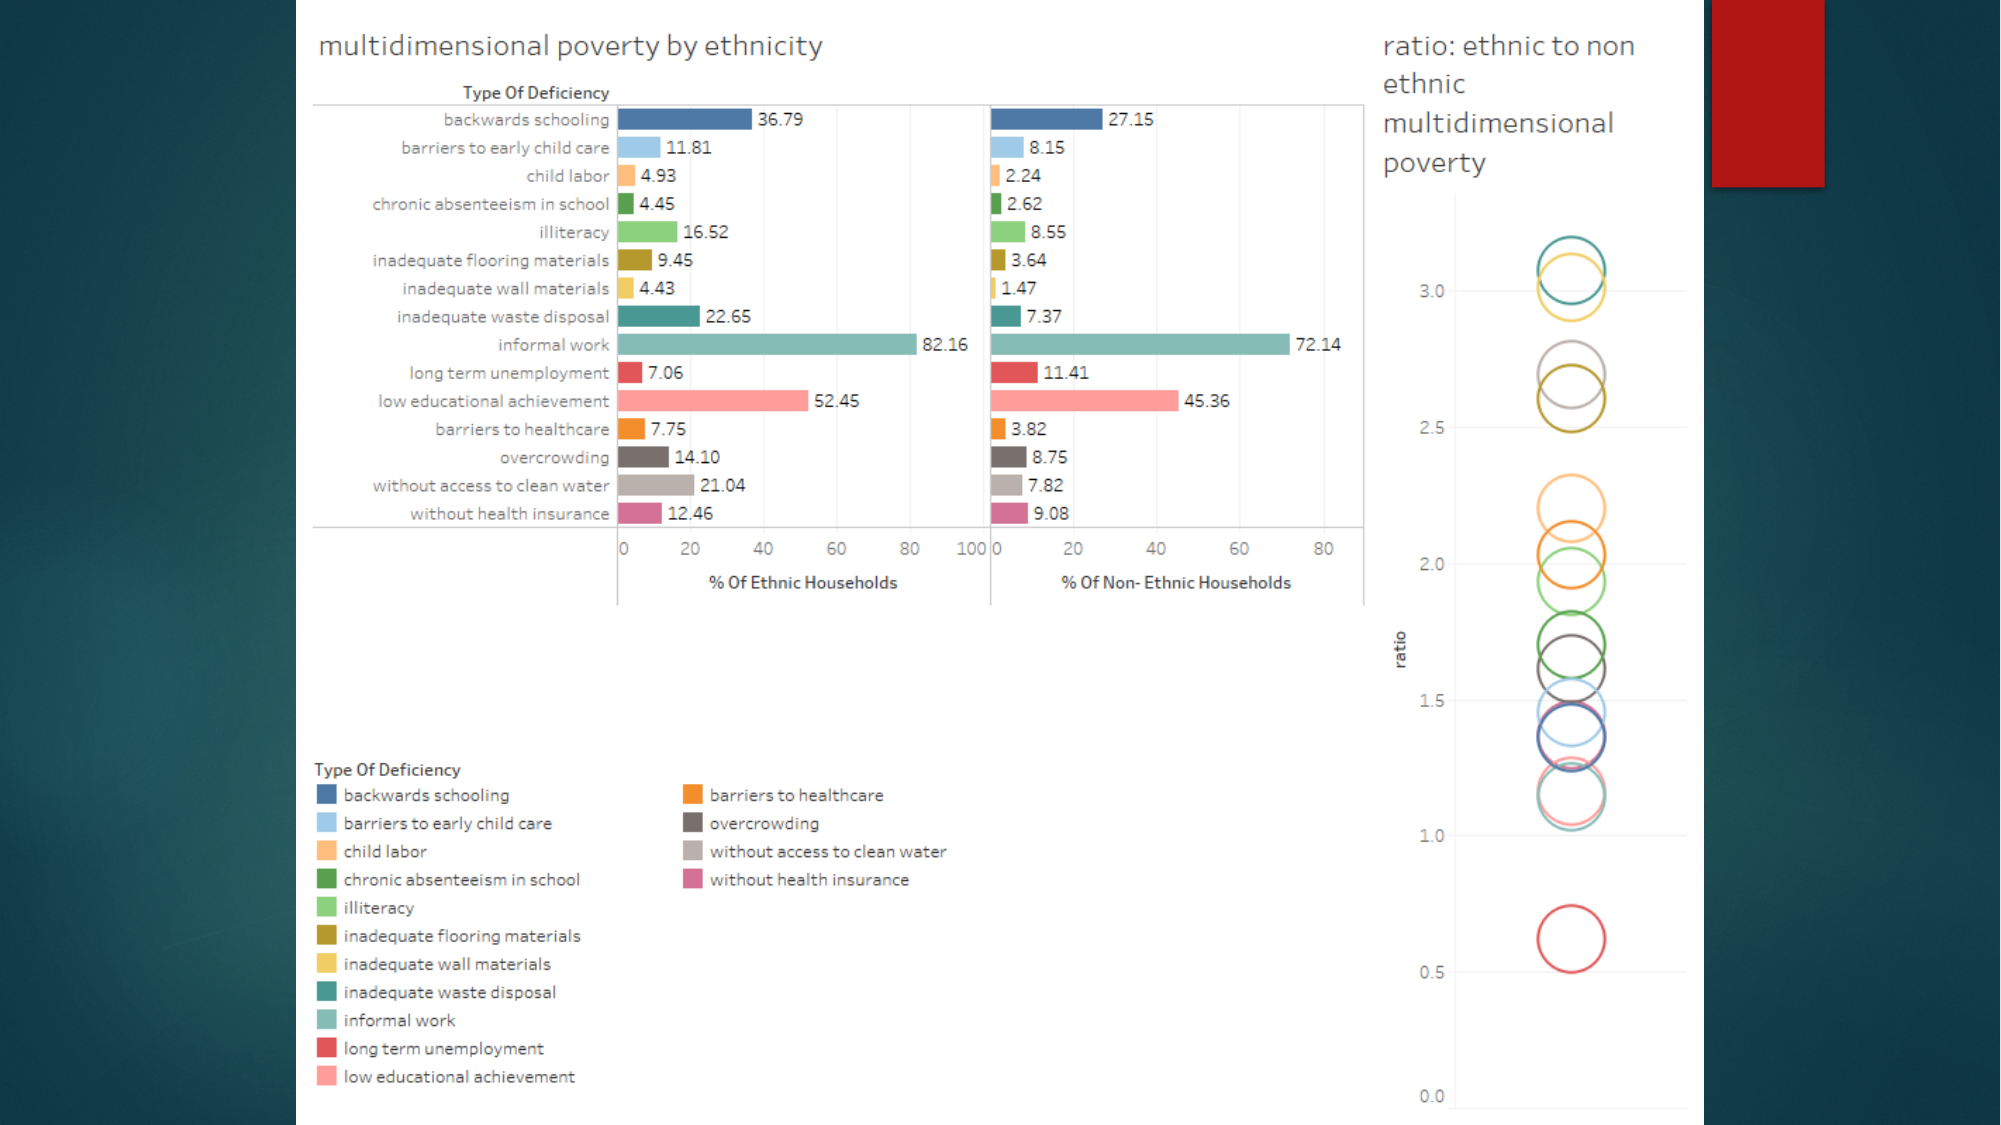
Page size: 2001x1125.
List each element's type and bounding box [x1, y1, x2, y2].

picture [0, 0, 1704, 1125]
